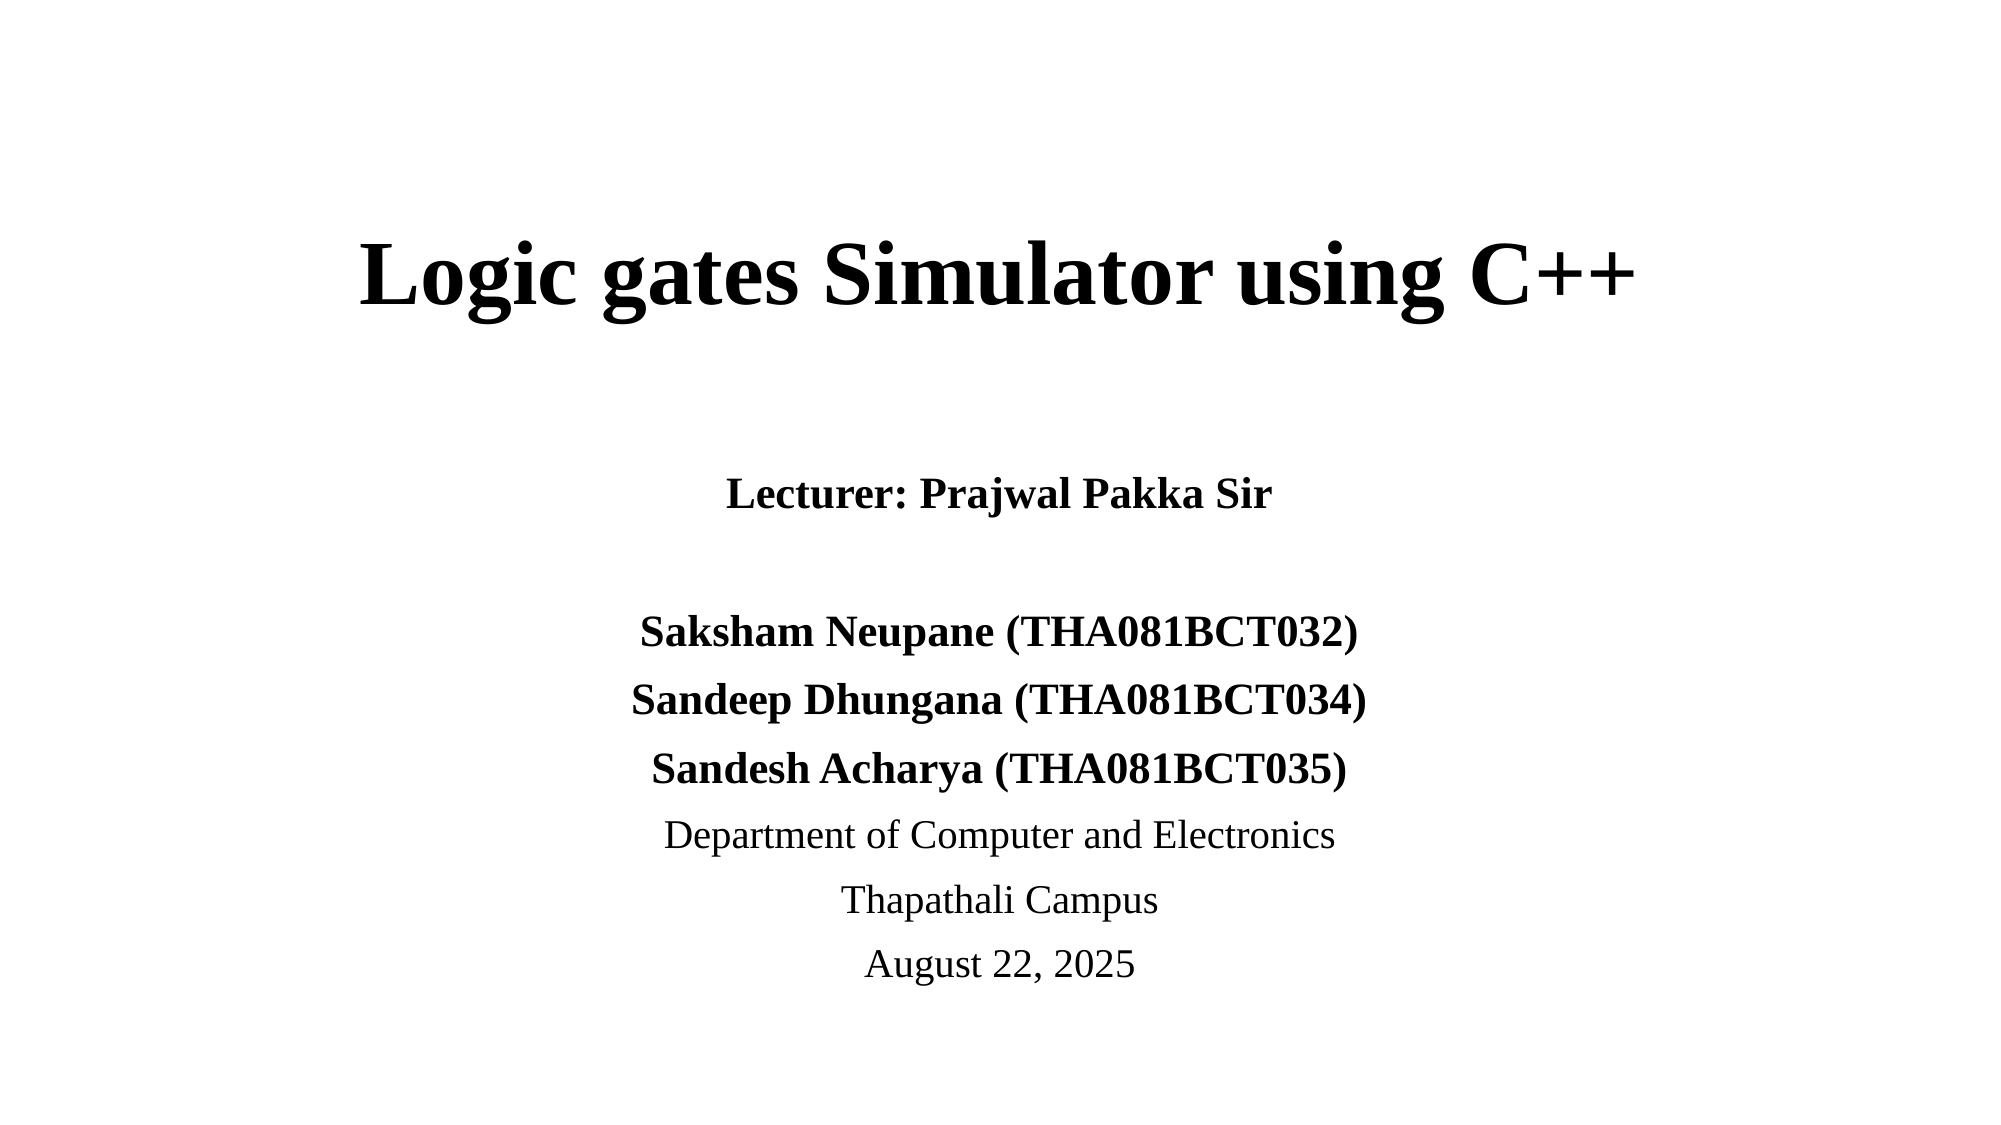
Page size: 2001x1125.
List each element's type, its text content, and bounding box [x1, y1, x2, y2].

subtitle Lecturer: Prajwal Pakka Sir Saksham Neupane (THA081BCT032) Sandeep Dhungana (THA081BCT034) Sandesh Acharya (THA081BCT035) Department of Computer and Electronics Thapathali Campus August 22, 2025 [249, 462, 1750, 999]
title Logic gates Simulator using C++ [249, 184, 1750, 332]
